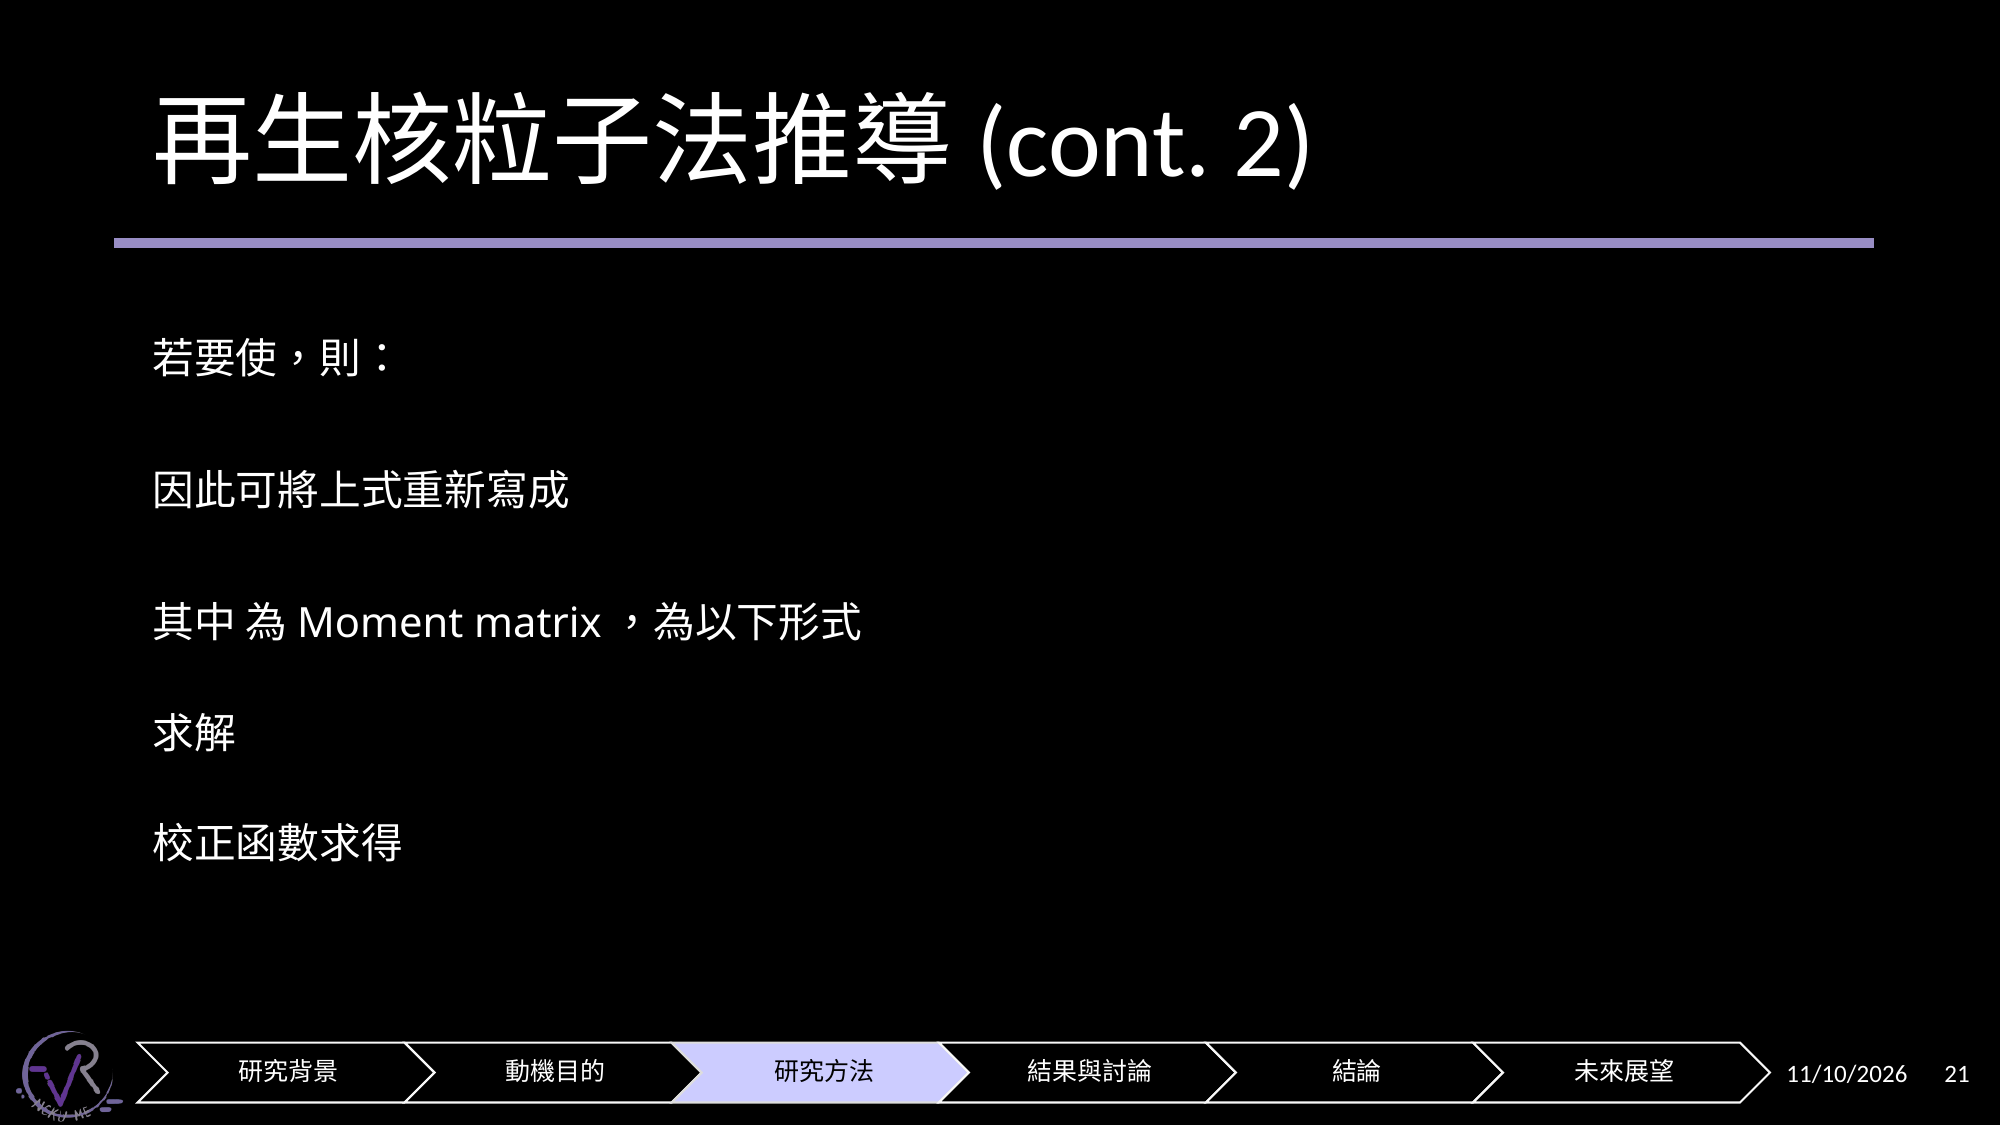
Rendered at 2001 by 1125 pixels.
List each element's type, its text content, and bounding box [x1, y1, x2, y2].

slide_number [1771, 1042, 1927, 1103]
picture [15, 1030, 137, 1122]
slide_number 21 [1927, 1042, 1985, 1103]
title 再生核粒子法推導(cont. 2) [137, 59, 1863, 229]
